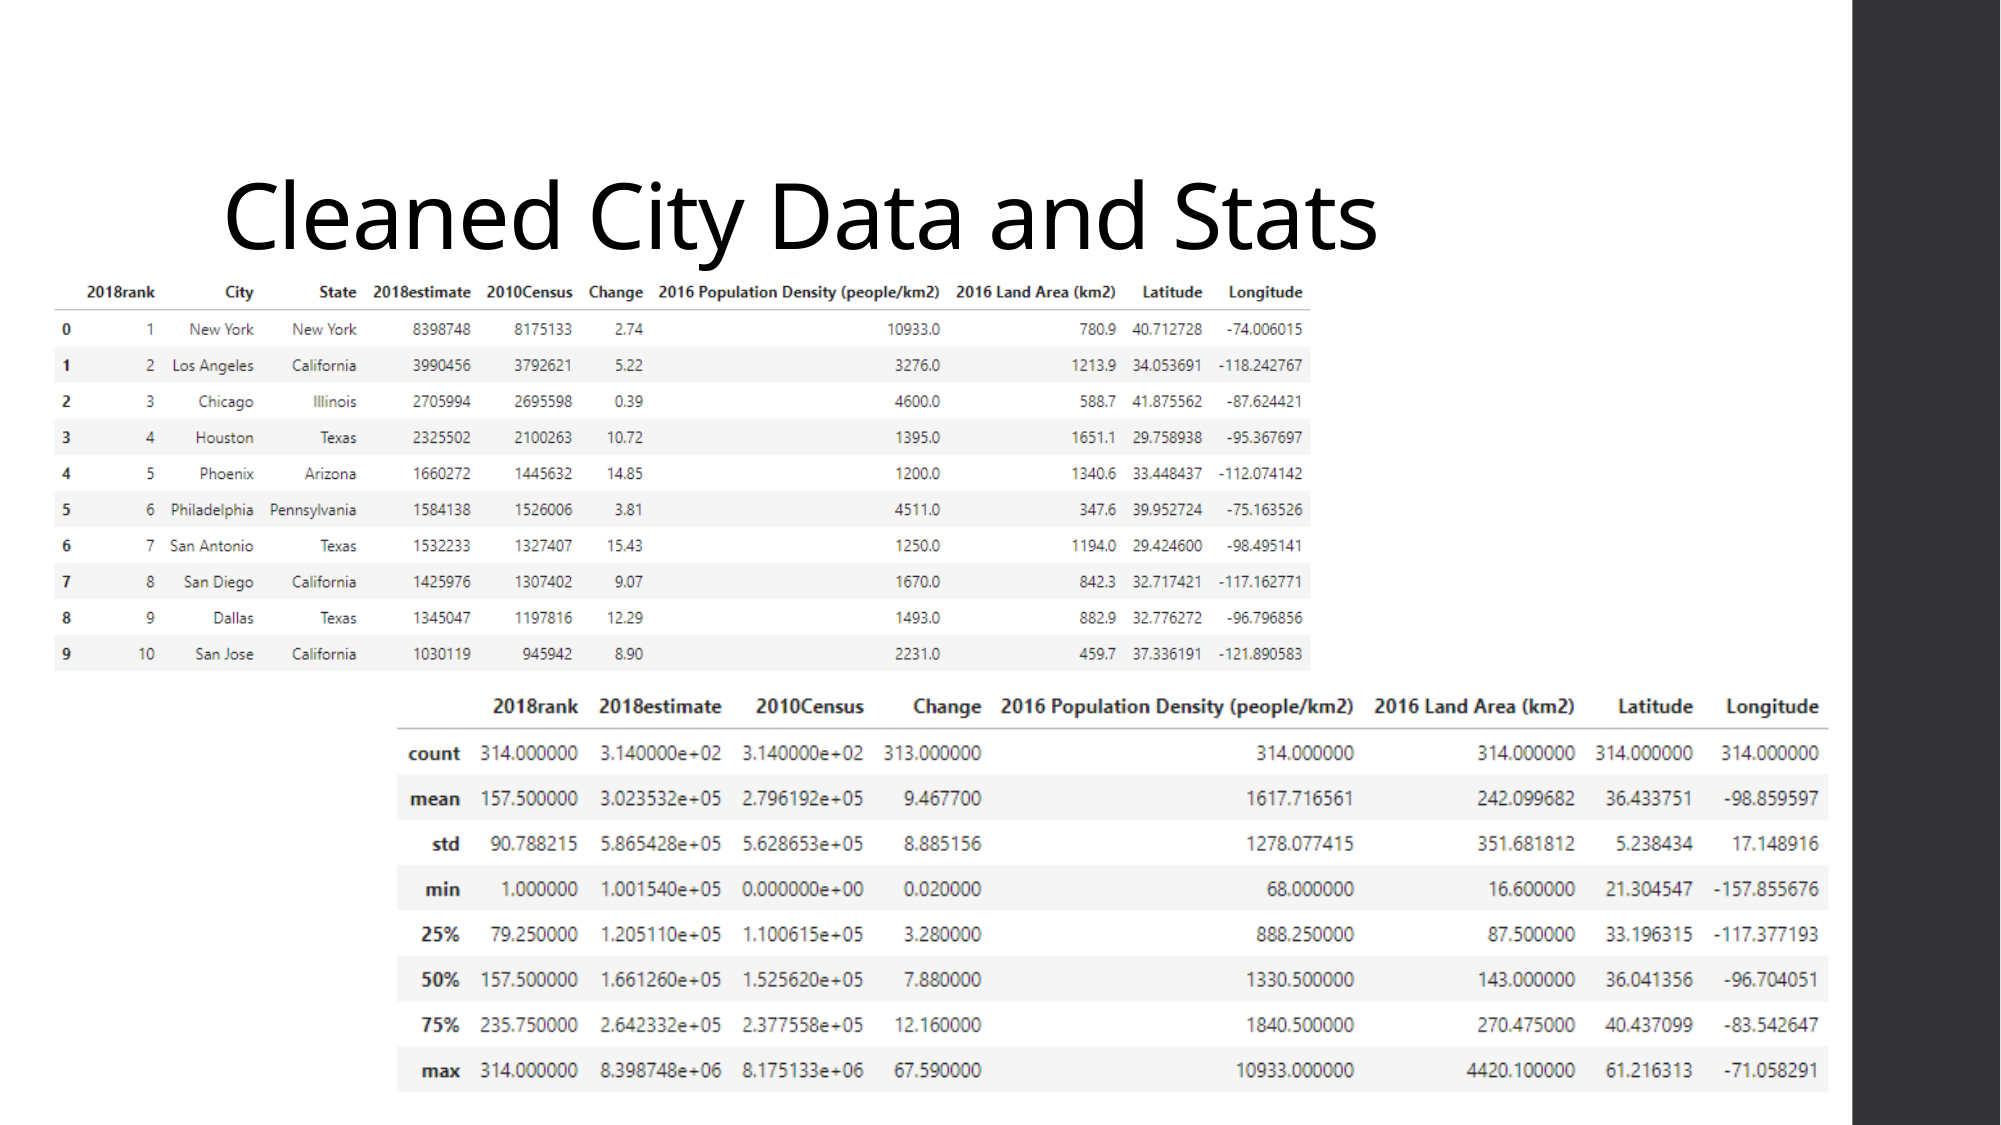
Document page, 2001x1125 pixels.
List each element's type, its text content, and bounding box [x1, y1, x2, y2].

title Cleaned City Data and Stats [206, 60, 1797, 278]
picture [391, 694, 1845, 1097]
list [47, 277, 1322, 679]
